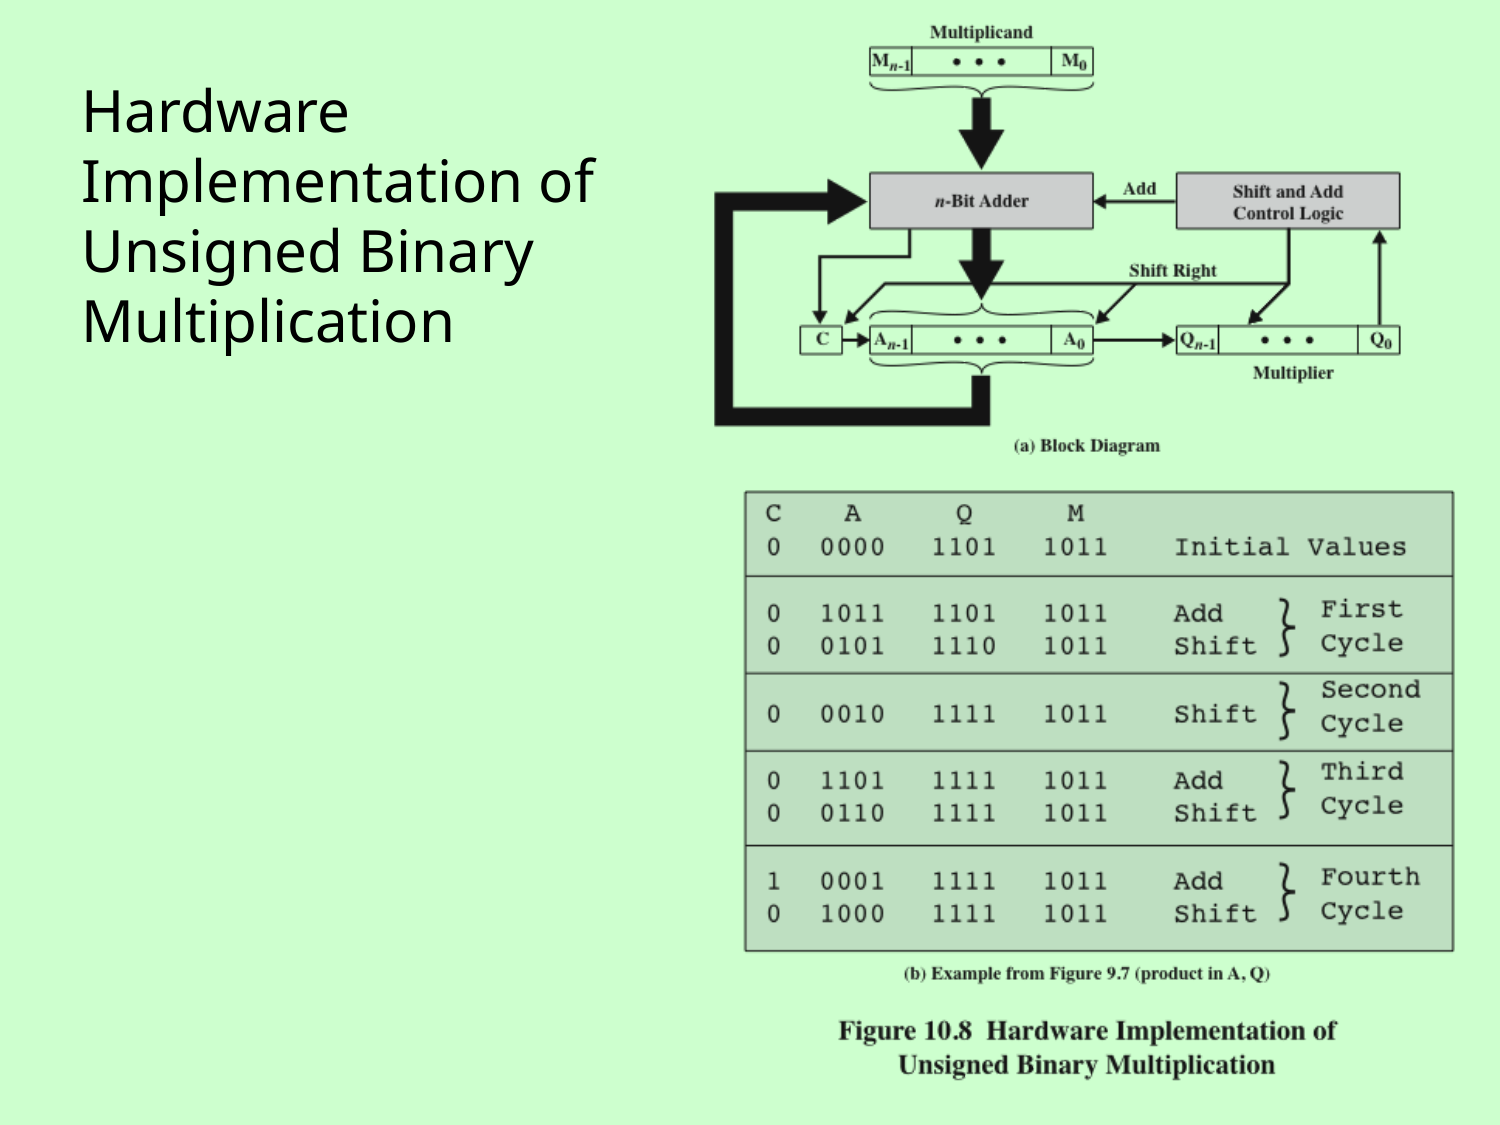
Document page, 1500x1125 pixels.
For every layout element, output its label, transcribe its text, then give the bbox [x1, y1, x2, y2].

picture [664, 0, 1500, 1125]
title Hardware Implementation of Unsigned Binary Multiplication [66, 24, 659, 362]
